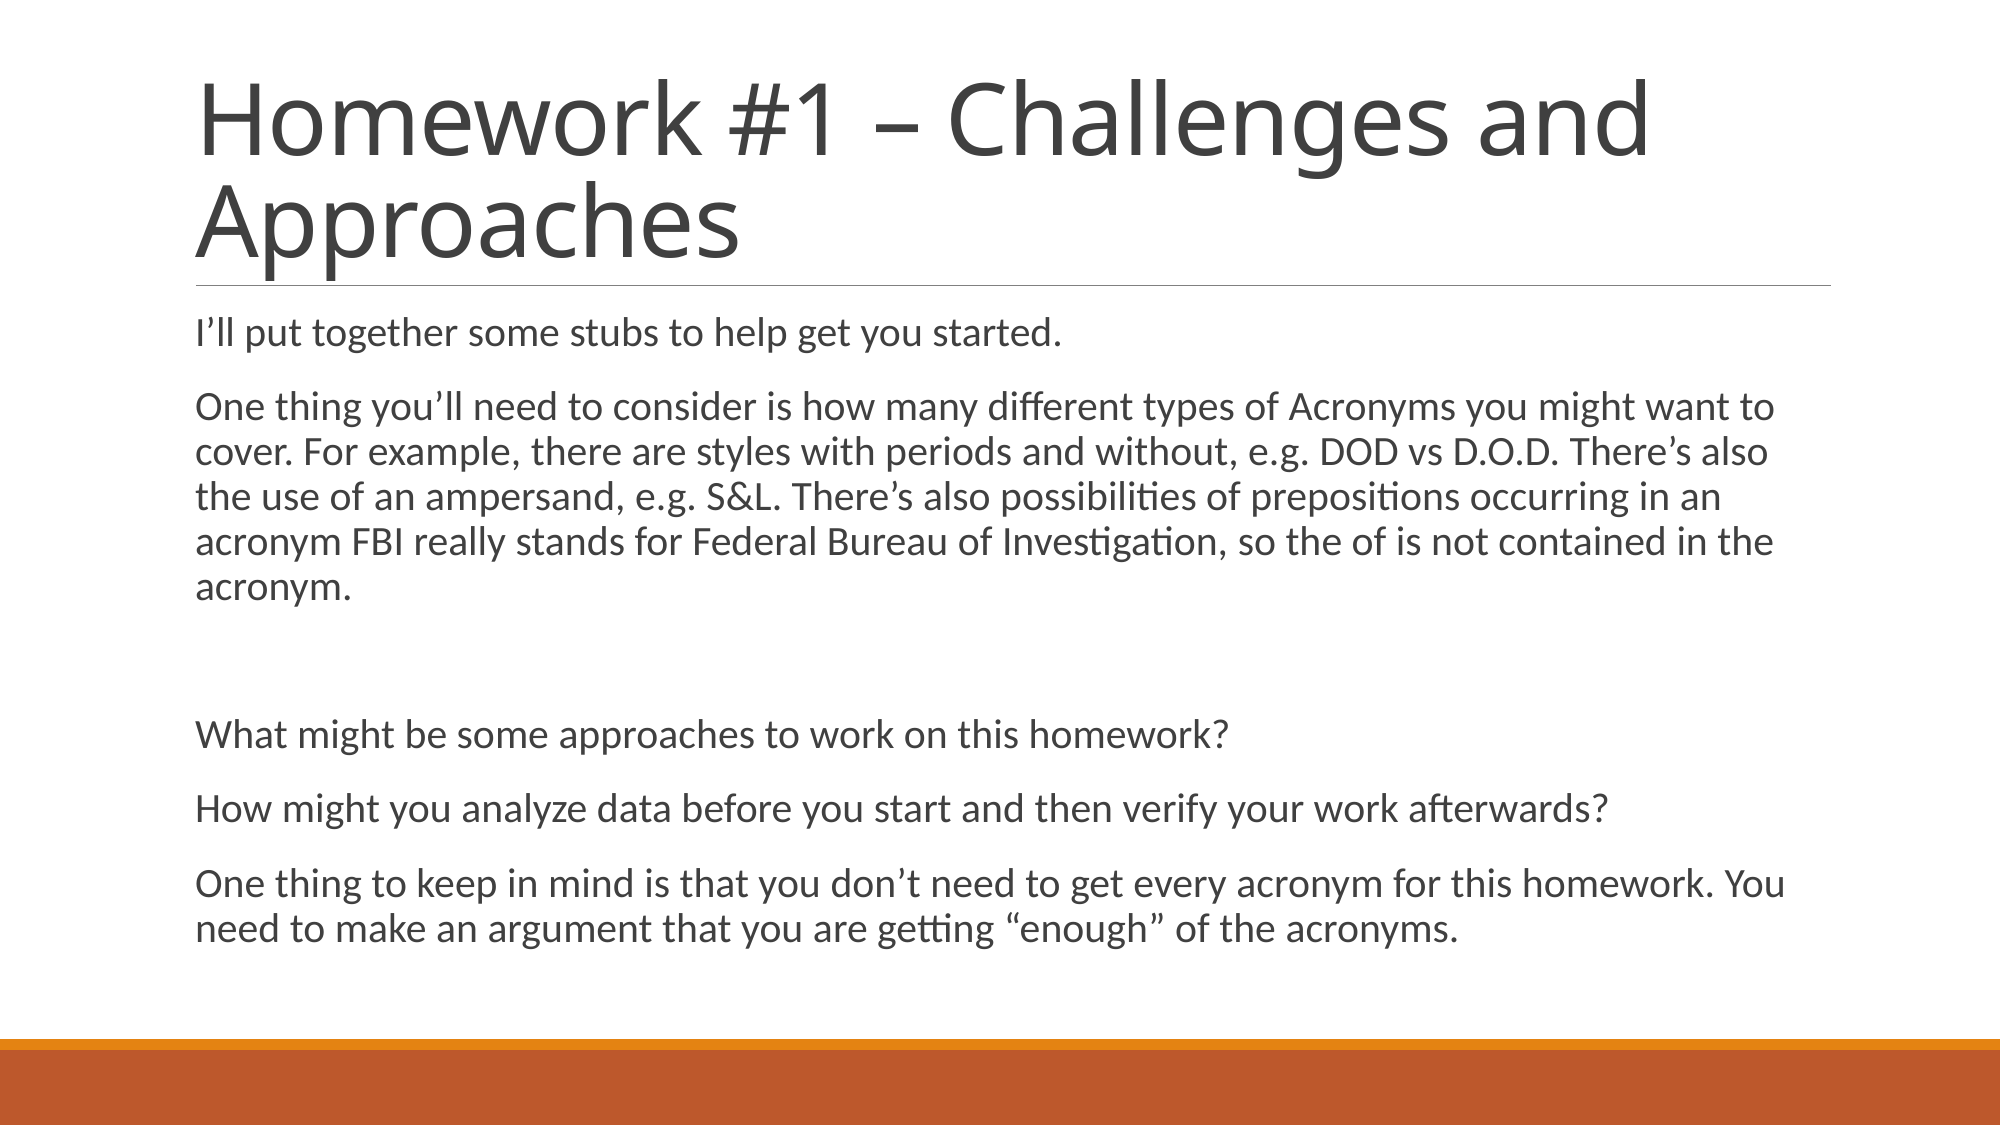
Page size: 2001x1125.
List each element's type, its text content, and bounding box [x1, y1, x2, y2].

title Homework #1 – Challenges and Approaches [180, 47, 1830, 285]
list I’ll put together some stubs to help get you started. One thing you’ll need to consider is how many different types of Acronyms you might want to cover. For example, there are styles with periods and without, e.g. DOD vs D.O.D. There’s also the use of an ampersand, e.g. S&L. There’s also possibilities of prepositions occurring in an acronym FBI really stands for Federal Bureau of Investigation, so the of is not contained in the acronym. What might be some approaches to work on this homework? How might you analyze data before you start and then verify your work afterwards? One thing to keep in mind is that you don’t need to get every acronym for this homework. You need to make an argument that you are getting “enough” of the acronyms. [180, 302, 1830, 963]
